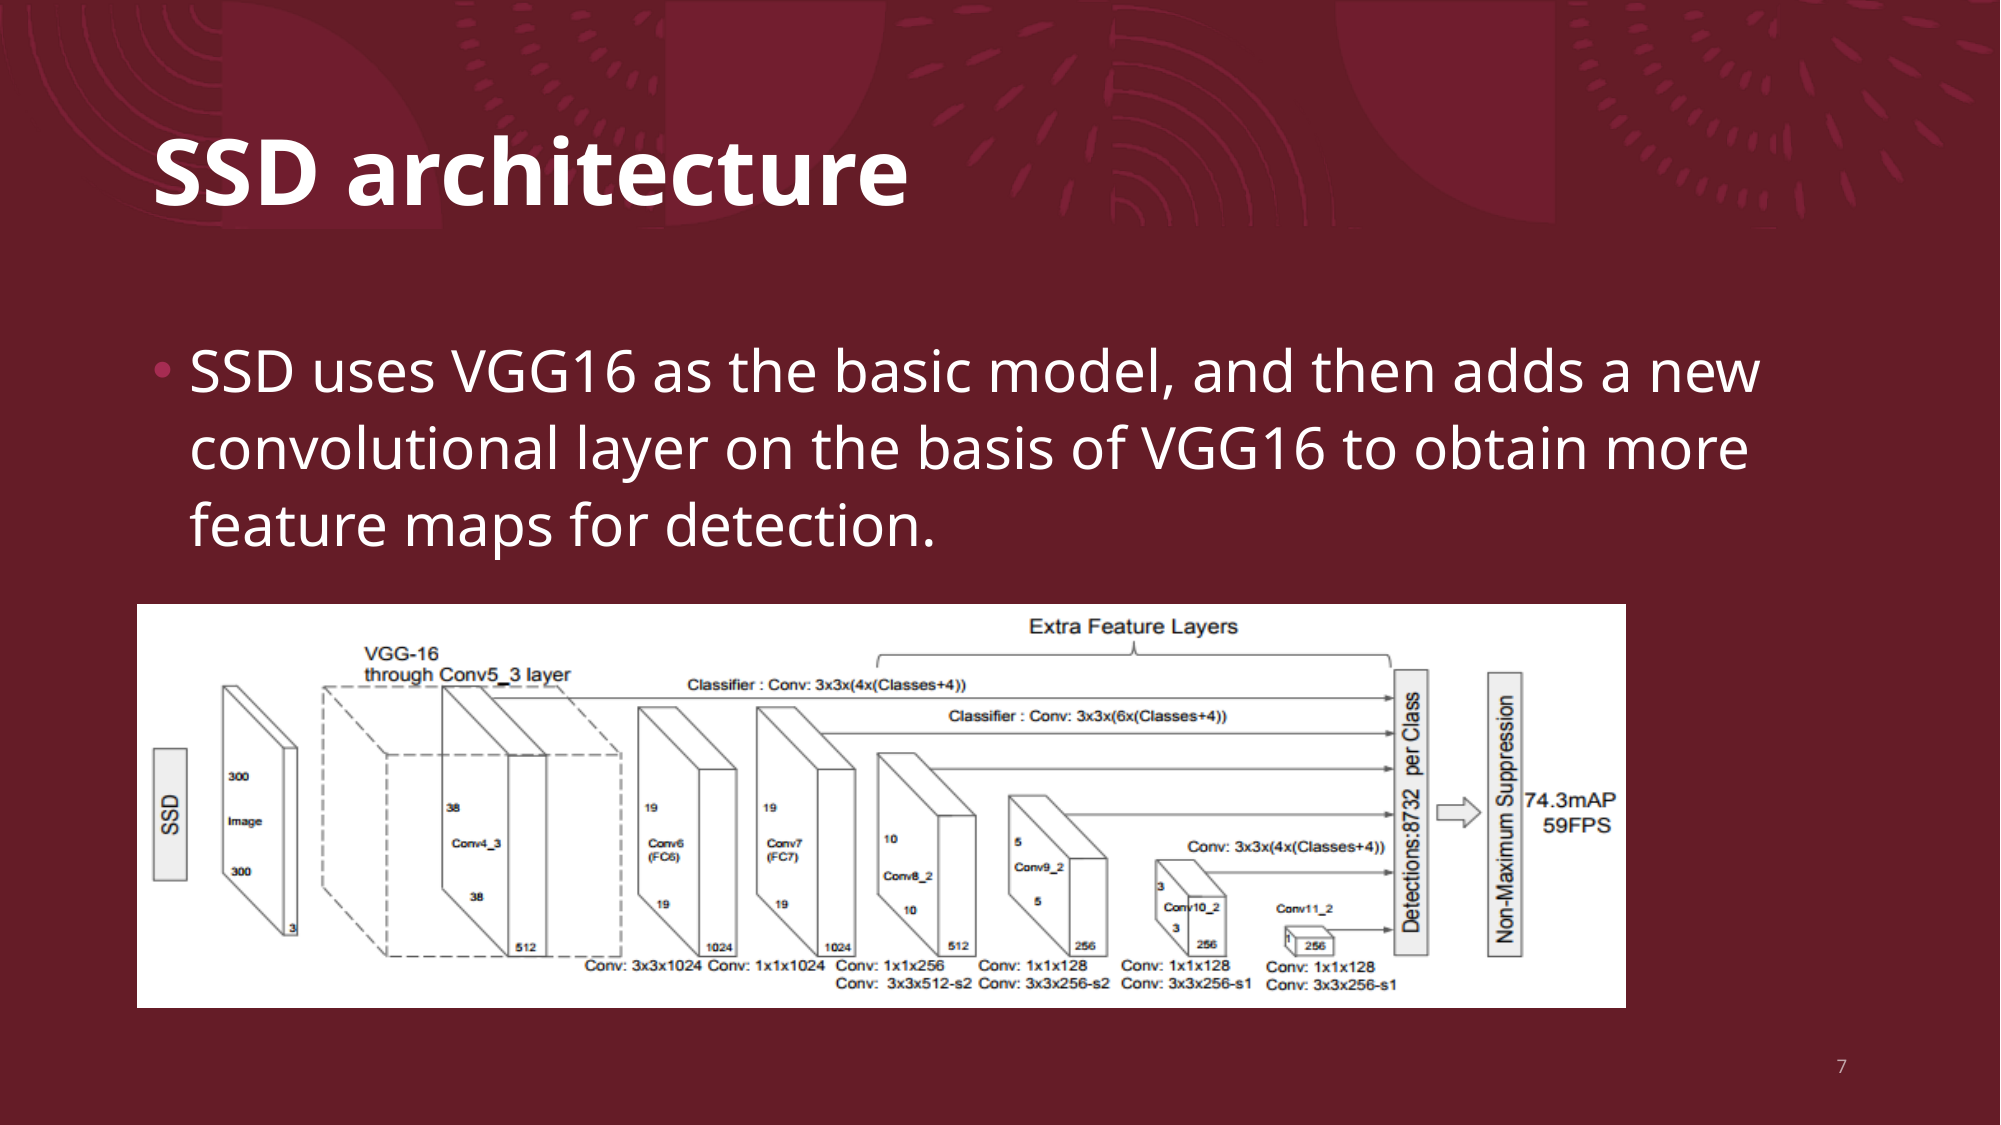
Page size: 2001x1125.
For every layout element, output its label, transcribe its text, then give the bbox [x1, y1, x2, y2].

slide_number 7 [1412, 1037, 1863, 1098]
list SSD uses VGG16 as the basic model, and then adds a new convolutional layer on the basis of VGG16 to obtain more feature maps for detection. [137, 319, 1863, 1009]
title SSD architecture [137, 60, 1863, 278]
picture [137, 604, 1626, 1009]
